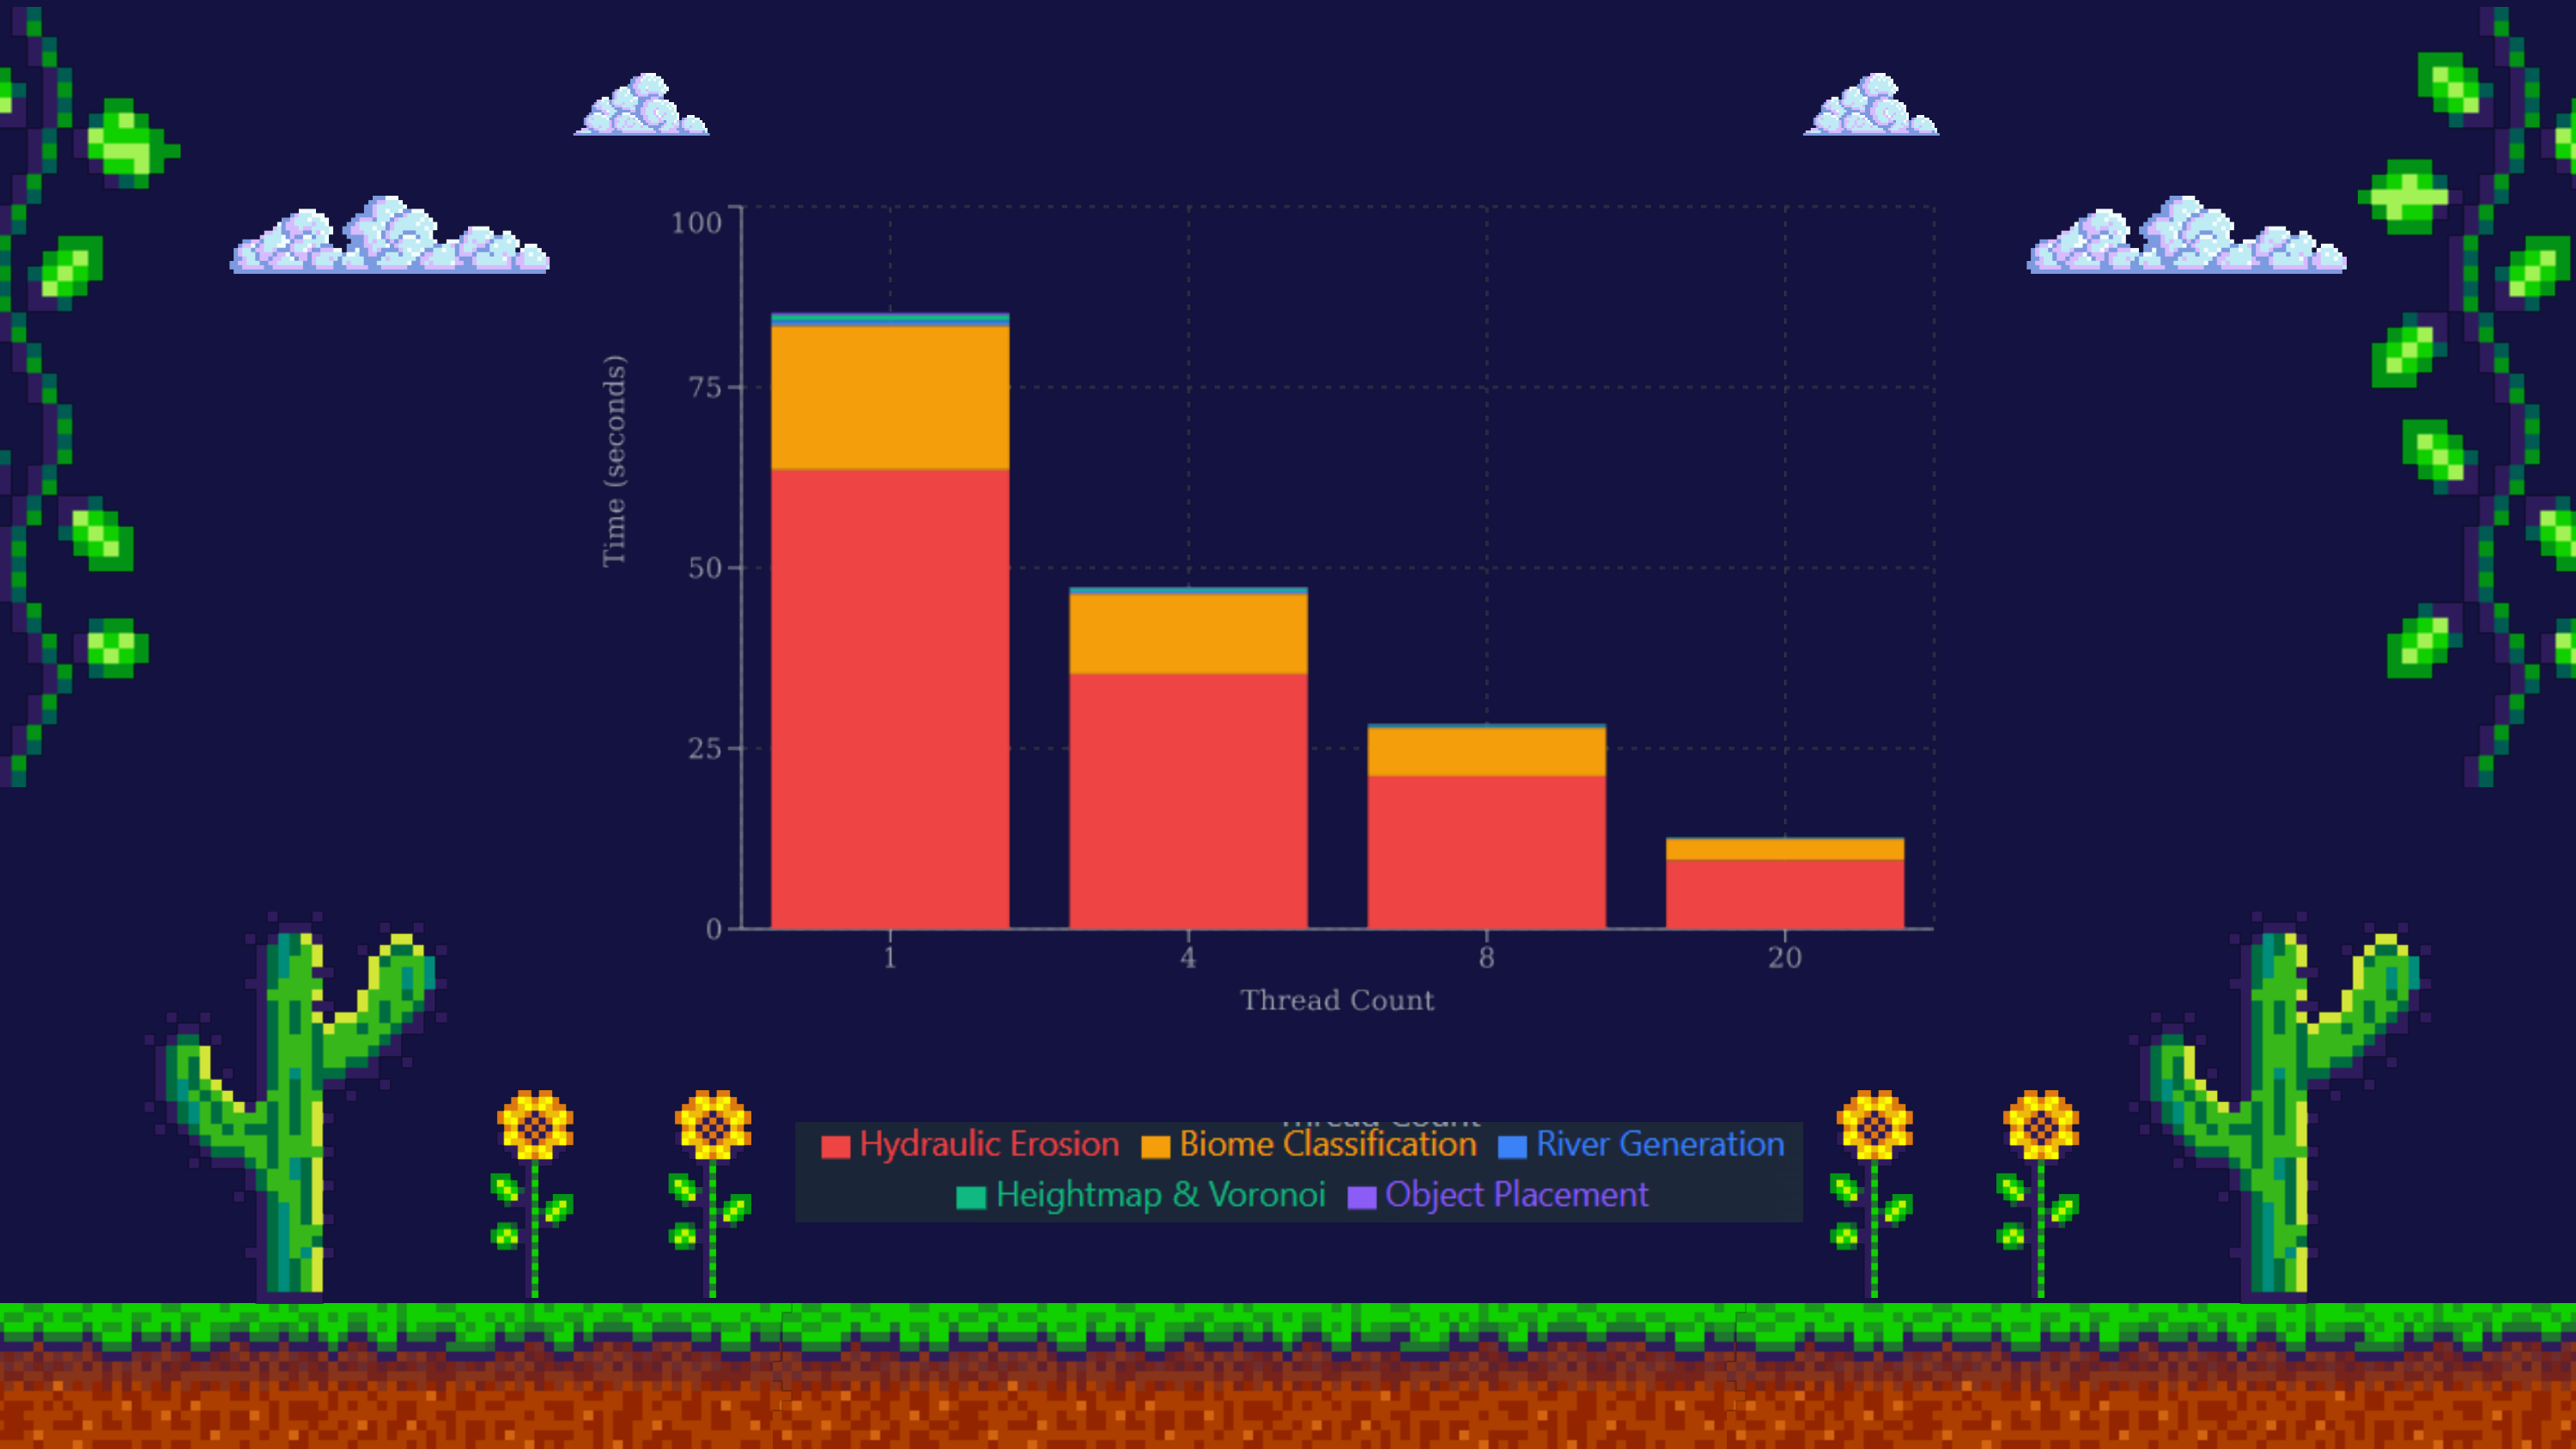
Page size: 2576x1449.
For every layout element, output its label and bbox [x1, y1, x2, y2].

text_box [0, 1303, 772, 1449]
text_box [1727, 1303, 2576, 1449]
text_box [1996, 1090, 2080, 1298]
text_box [2026, 196, 2347, 274]
text_box [795, 1122, 1803, 1222]
text_box [0, 7, 181, 787]
text_box [144, 912, 447, 1304]
text_box [1830, 1122, 1913, 1298]
text_box [490, 1090, 574, 1298]
text_box [573, 73, 710, 136]
text_box [592, 196, 1947, 1122]
text_box [229, 196, 550, 274]
text_box [668, 1122, 751, 1298]
text_box [772, 1303, 1727, 1449]
text_box [2129, 912, 2432, 1304]
text_box [1802, 73, 1940, 136]
text_box [2357, 7, 2576, 787]
